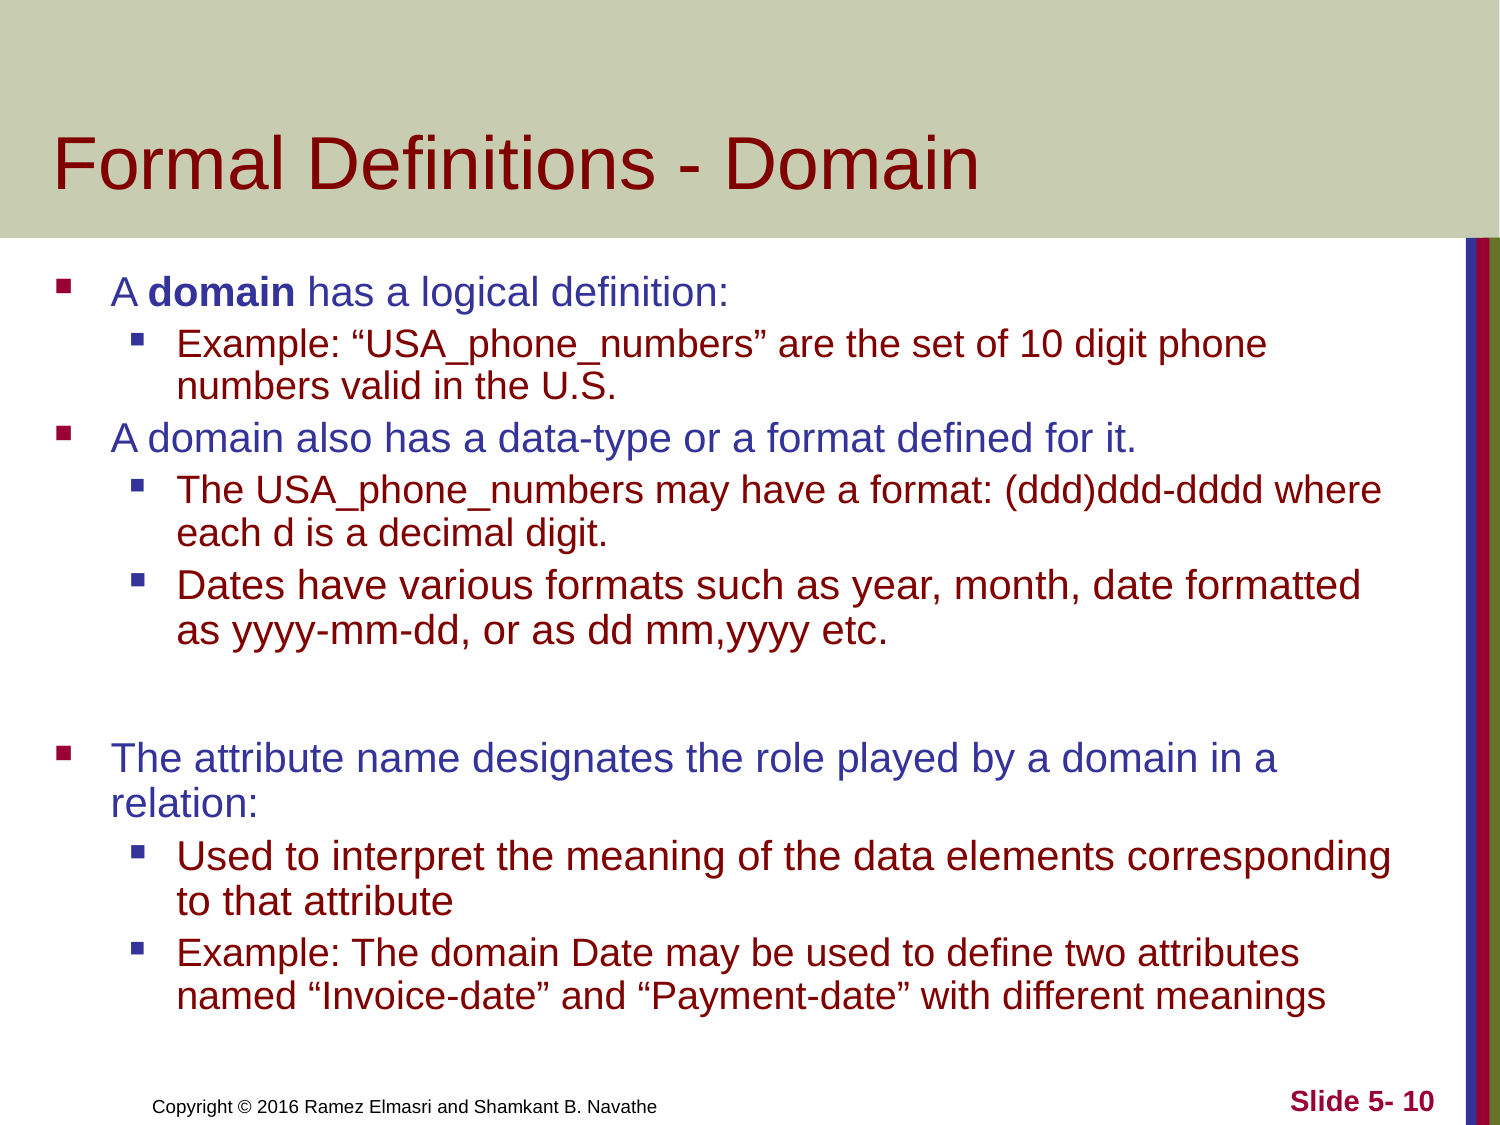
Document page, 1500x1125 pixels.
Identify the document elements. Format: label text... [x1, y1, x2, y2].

list A domain has a logical definition: Example: “USA_phone_numbers” are the set of 10 digit phone numbers valid in the U.S. A domain also has a data-type or a format defined for it. The USA_phone_numbers may have a format: (ddd)ddd-dddd where each d is a decimal digit. Dates have various formats such as year, month, date formatted as yyyy-mm-dd, or as dd mm,yyyy etc. The attribute name designates the role played by a domain in a relation: Used to interpret the meaning of the data elements corresponding to that attribute Example: The domain Date may be used to define two attributes named “Invoice-date” and “Payment-date” with different meanings [39, 262, 1400, 1013]
title Formal Definitions - Domain [37, 49, 1317, 213]
slide_number Slide 5- 10 [1137, 1049, 1451, 1125]
